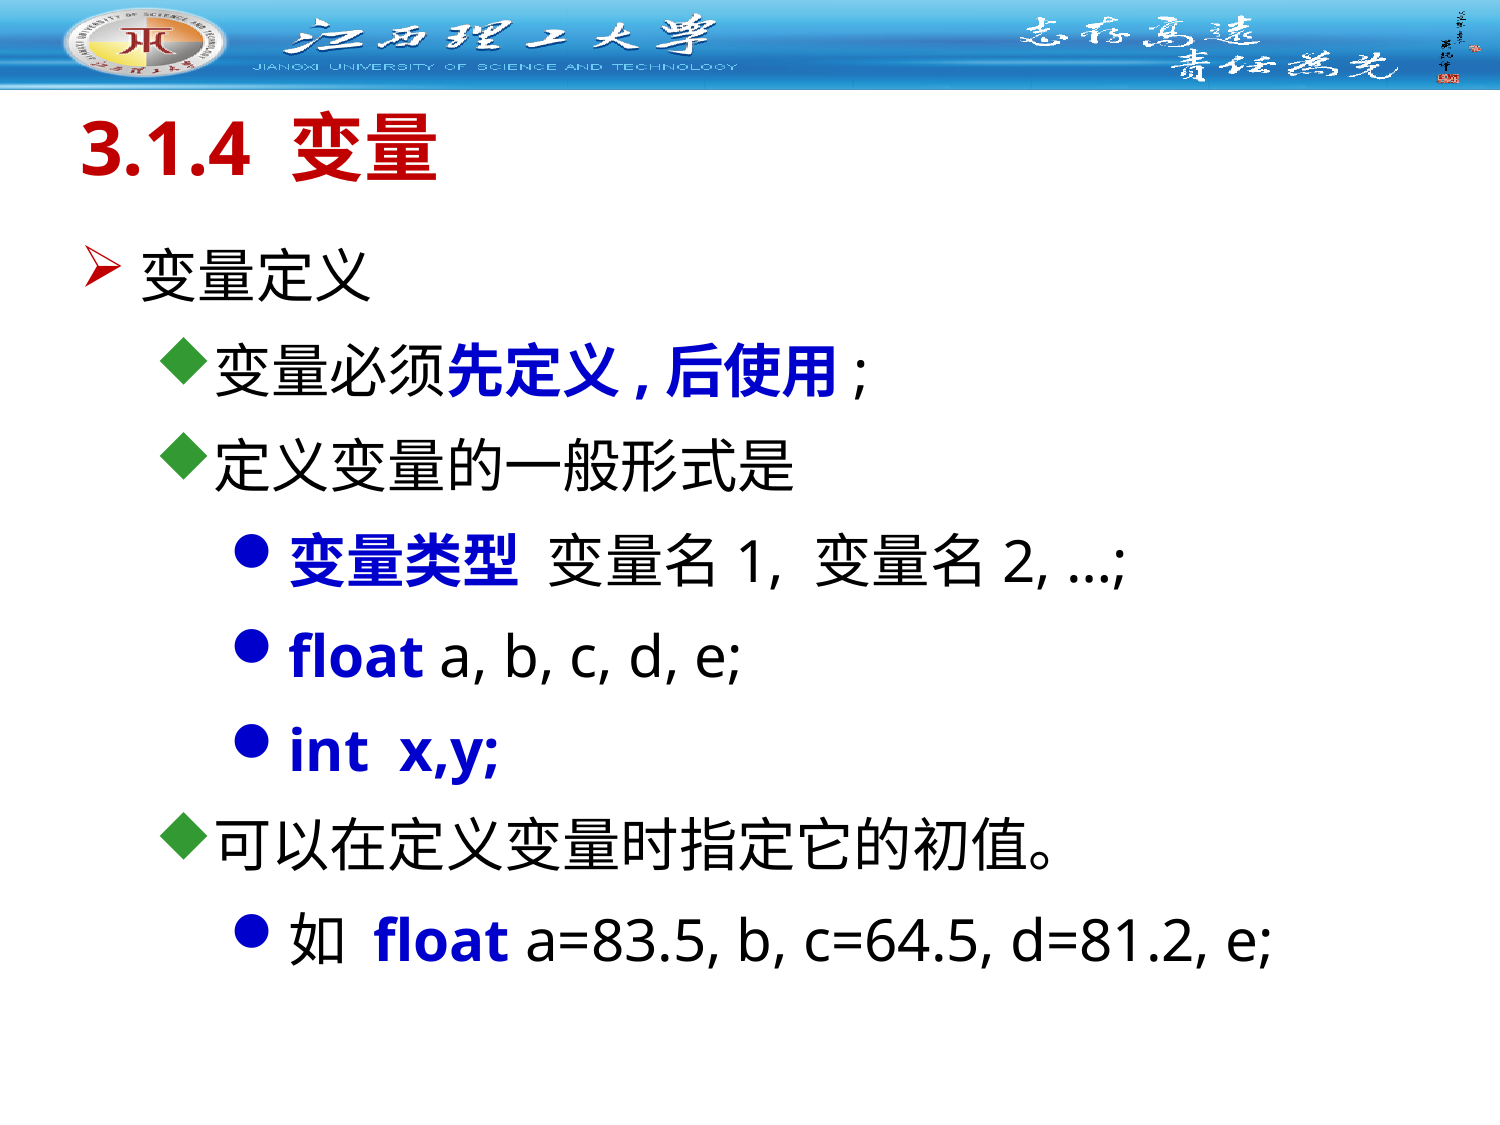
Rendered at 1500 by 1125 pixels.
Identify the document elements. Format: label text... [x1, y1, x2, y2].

title 3.1.4 变量 [64, 82, 1415, 209]
picture [0, 0, 1500, 90]
list 变量定义 变量必须先定义,后使用; 定义变量的一般形式是 变量类型 变量名1, 变量名2, …; float a, b, c, d, e; int x,y; 可以在定义变量时指定它的初值。 如 float a=83.5, b, c=64.5, d=81.2, e; [64, 231, 1317, 988]
